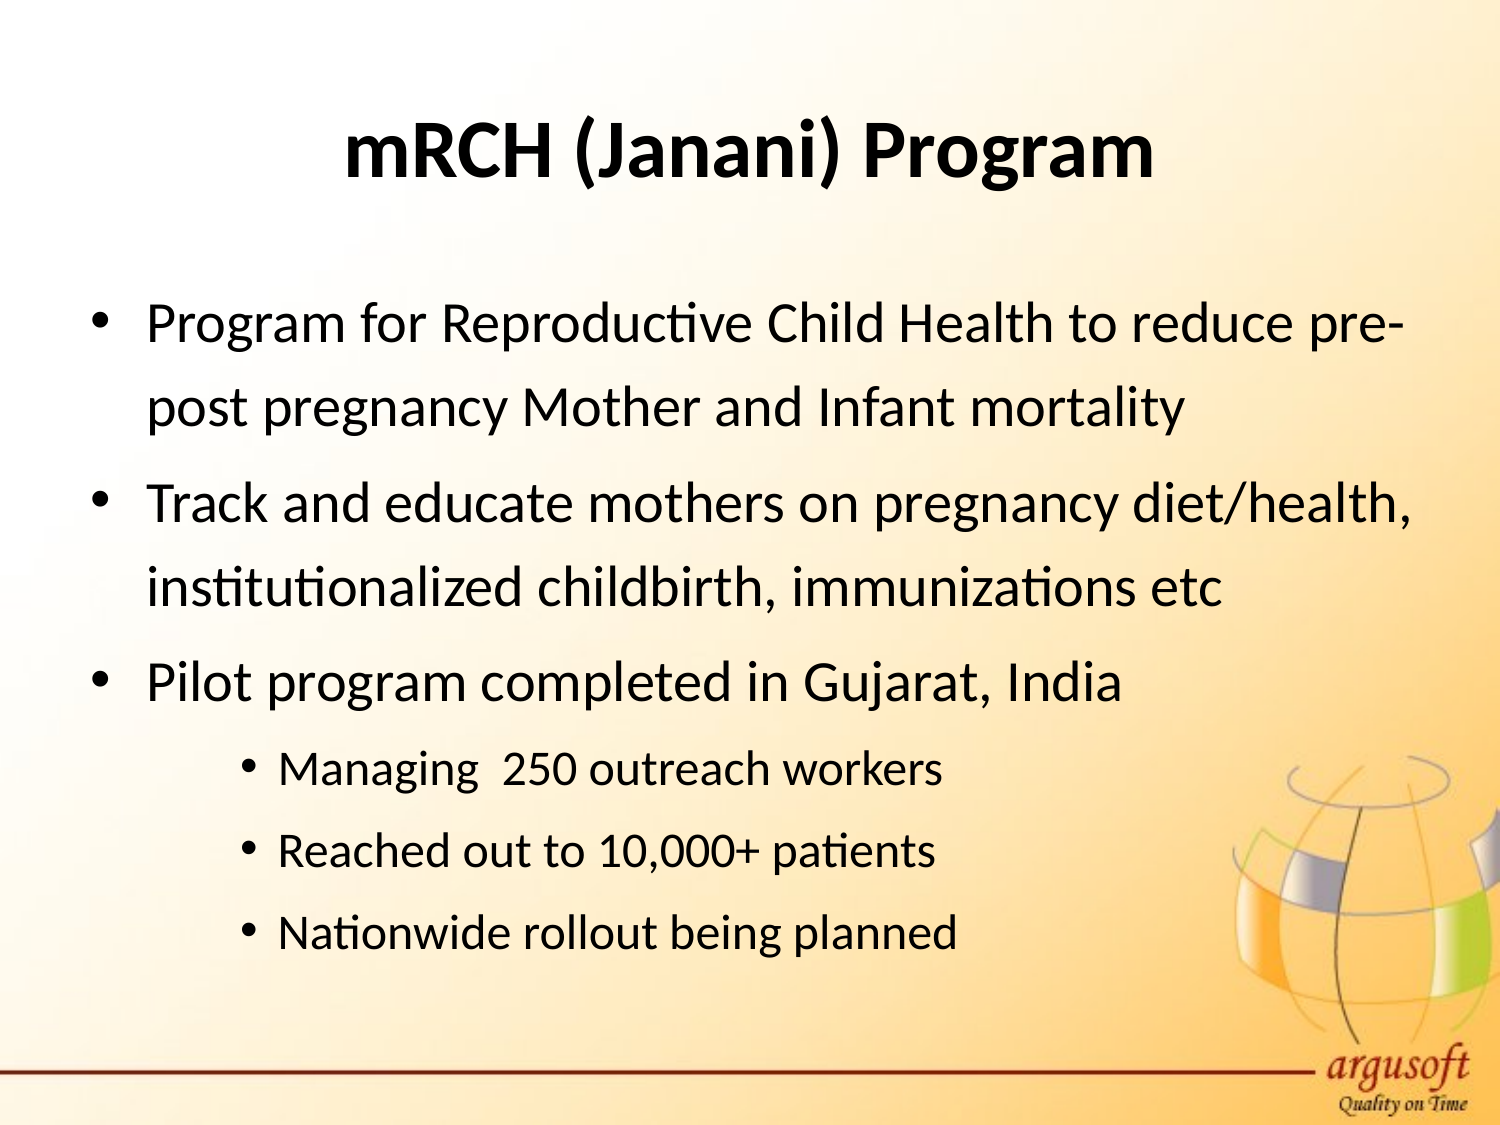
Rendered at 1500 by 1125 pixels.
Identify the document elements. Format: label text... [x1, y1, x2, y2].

list Program for Reproductive Child Health to reduce pre-post pregnancy Mother and Infant mortality Track and educate mothers on pregnancy diet/health, institutionalized childbirth, immunizations etc Pilot program completed in Gujarat, India Managing 250 outreach workers Reached out to 10,000+ patients Nationwide rollout being planned [74, 262, 1451, 1006]
title mRCH (Janani) Program [74, 49, 1426, 238]
picture [0, 0, 1500, 1125]
